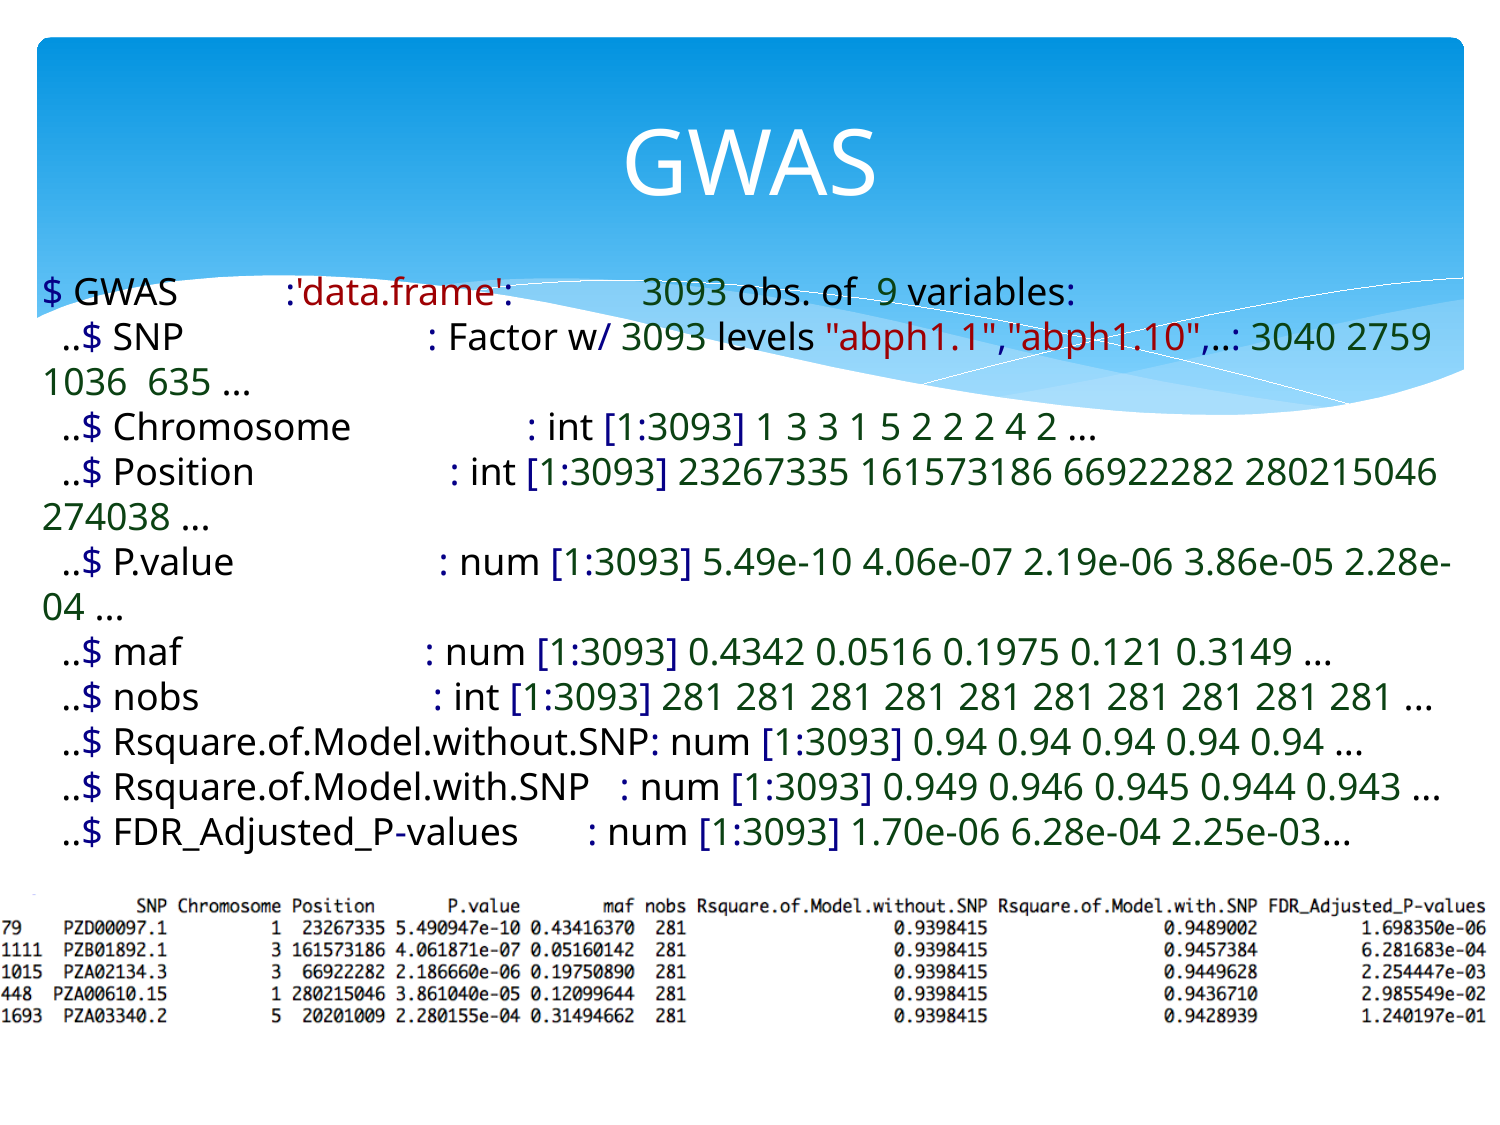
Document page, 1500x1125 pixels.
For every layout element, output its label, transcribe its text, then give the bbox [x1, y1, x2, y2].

title GWAS [75, 55, 1425, 260]
picture [0, 893, 1500, 1027]
text_box $ GWAS :'data.frame': 3093 obs. of 9 variables: ..$ SNP : Factor w/ 3093 levels "abph1.1","abph1.10",..: 3040 2759 1036 635 ... ..$ Chromosome : int [1:3093] 1 3 3 1 5 2 2 2 4 2 ... ..$ Position : int [1:3093] 23267335 161573186 66922282 280215046 274038 ... ..$ P.value : num [1:3093] 5.49e-10 4.06e-07 2.19e-06 3.86e-05 2.28e-04 ... ..$ maf : num [1:3093] 0.4342 0.0516 0.1975 0.121 0.3149 ... ..$ nobs : int [1:3093] 281 281 281 281 281 281 281 281 281 281 ... ..$ Rsquare.of.Model.without.SNP: num [1:3093] 0.94 0.94 0.94 0.94 0.94 ... ..$ Rsquare.of.Model.with.SNP : num [1:3093] 0.949 0.946 0.945 0.944 0.943 ... ..$ FDR_Adjusted_P-values : num [1:3093] 1.70e-06 6.28e-04 2.25e-03... [27, 260, 1473, 861]
